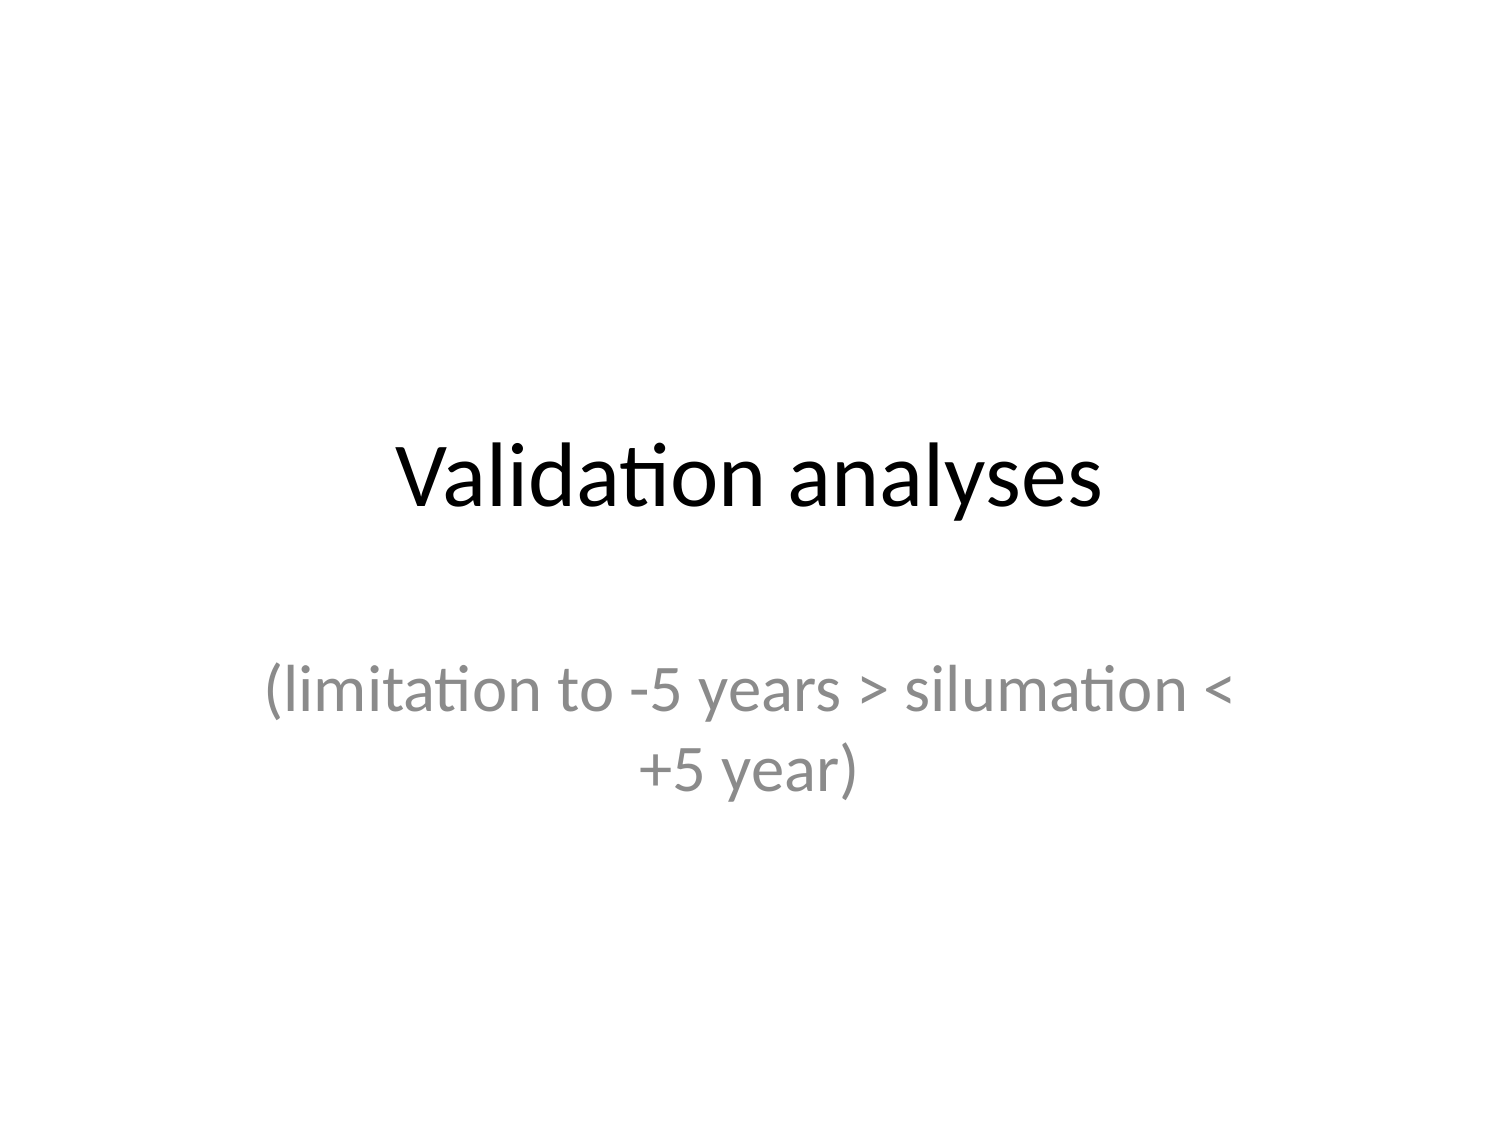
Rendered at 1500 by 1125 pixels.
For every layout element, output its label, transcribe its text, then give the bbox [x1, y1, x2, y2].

subtitle (limitation to -5 years > silumation < +5 year) [225, 637, 1275, 925]
title Validation analyses [112, 349, 1388, 591]
